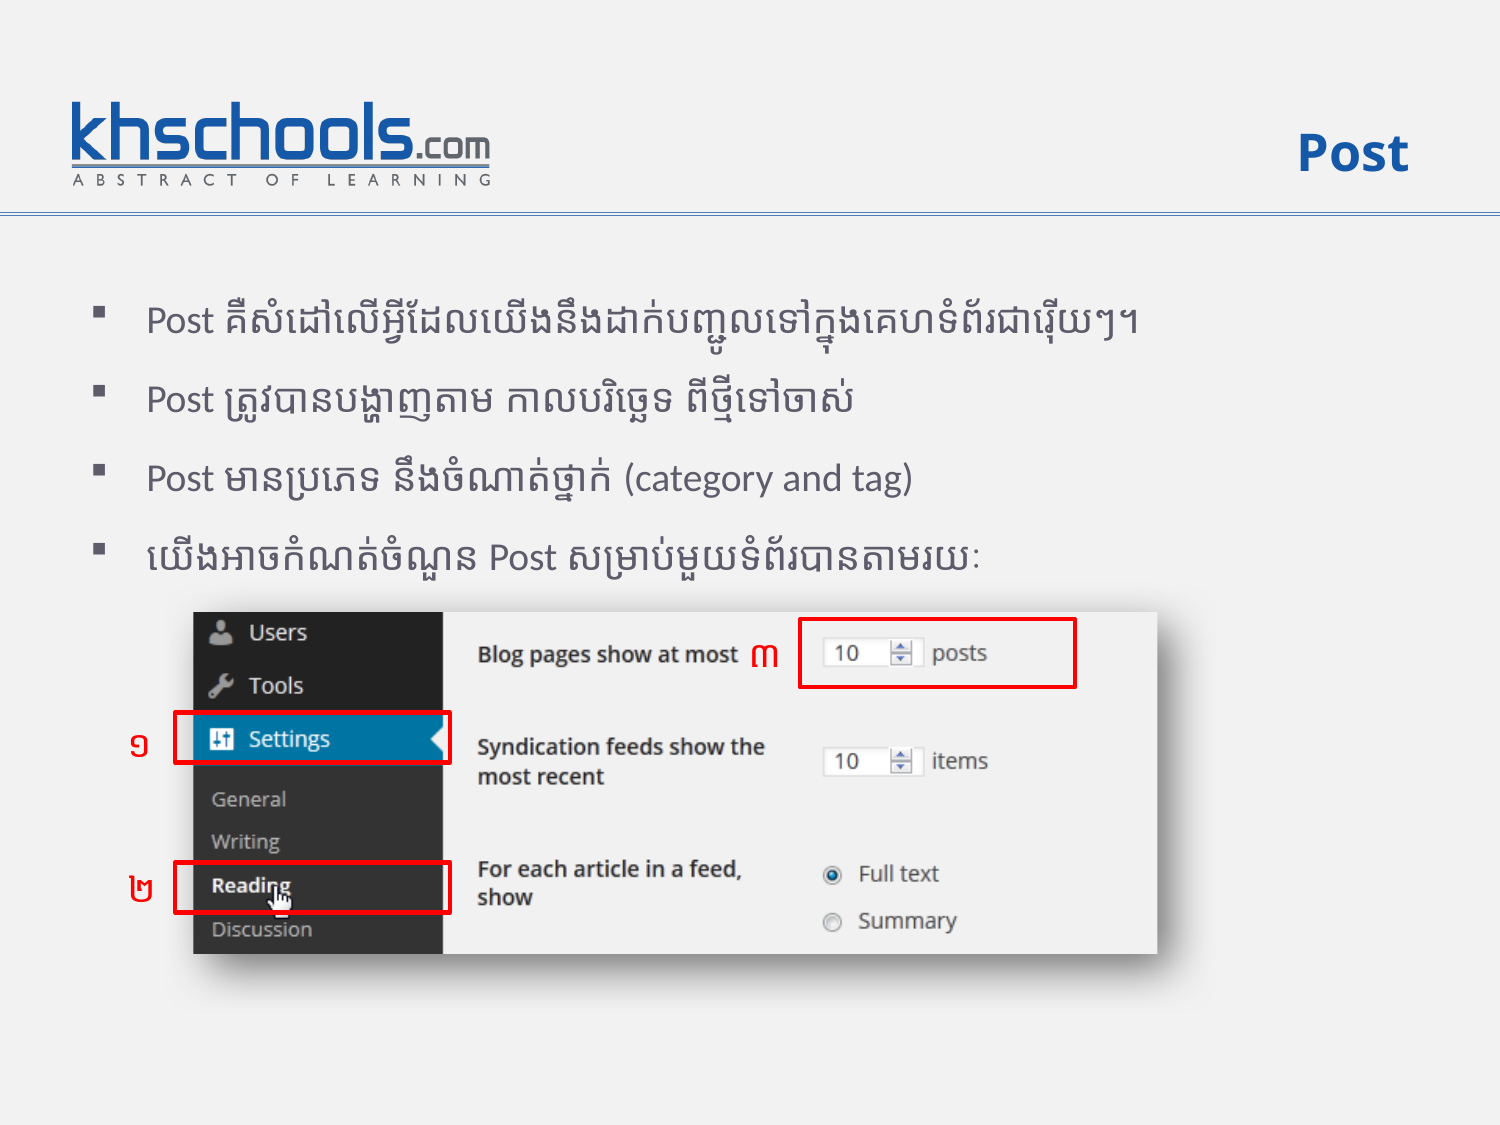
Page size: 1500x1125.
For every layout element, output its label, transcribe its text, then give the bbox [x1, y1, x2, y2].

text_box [112, 612, 1158, 954]
picture [50, 99, 511, 188]
list Post គឺសំដៅលើអ្វីដែលយើងនឹងដាក់បញ្ជូលទៅក្នុងគេហទំព័រជារ៉ើយៗ។ Post ត្រូវបានបង្ហាញតាម កាលបរិច្ឆេទ ពីថ្មីទៅចាស់ Post មានប្រភេទ នឹងចំណាត់ថ្នាក់ (category and tag) យើងអាចកំណត់ចំណួន Post សម្រាប់មួយទំព័របានតាមរយៈ [75, 262, 1425, 1005]
title Post [537, 112, 1425, 188]
